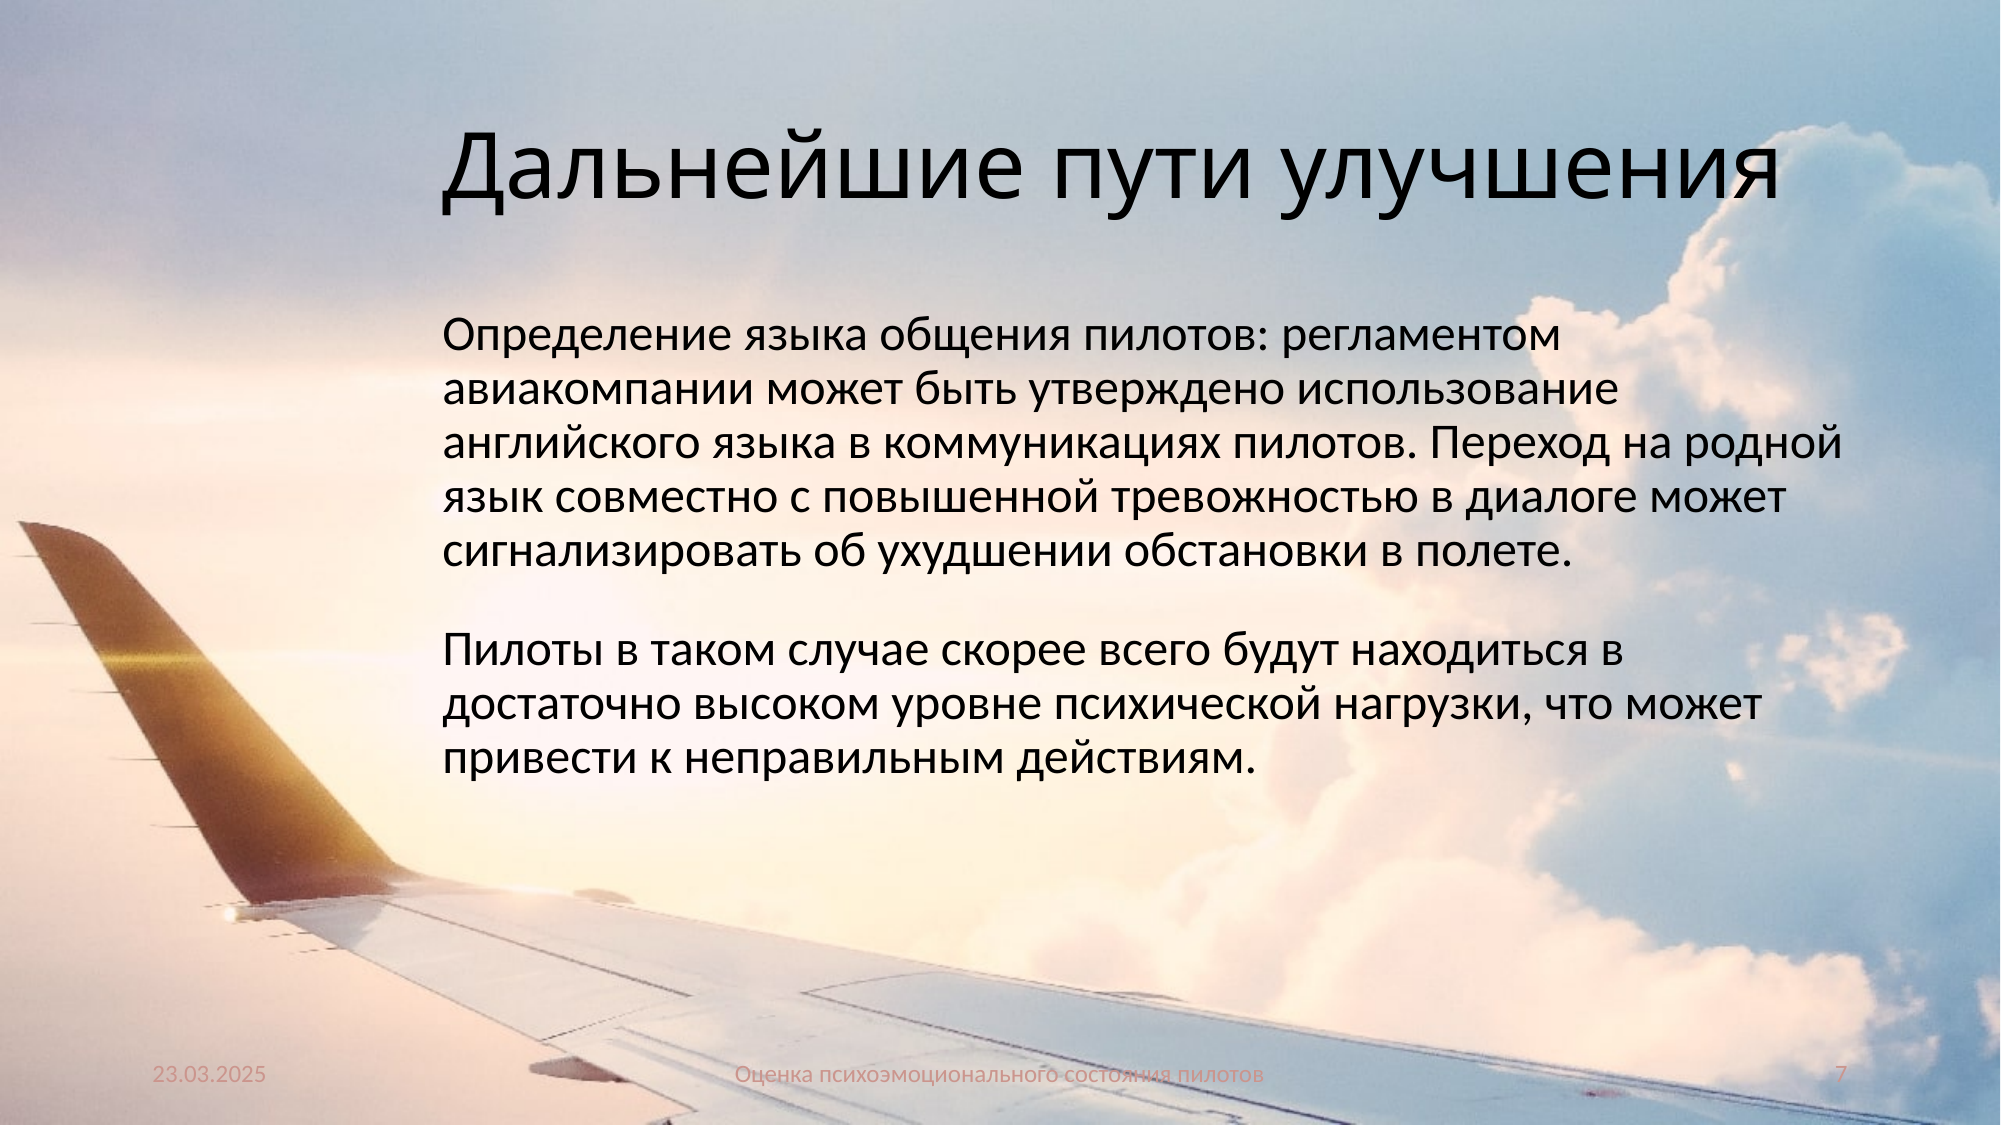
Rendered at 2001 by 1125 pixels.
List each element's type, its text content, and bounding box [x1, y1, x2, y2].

title Дальнейшие пути улучшения [427, 59, 1863, 278]
picture [0, 0, 2001, 1125]
list Определение языка общения пилотов: регламентом авиакомпании может быть утверждено использование английского языка в коммуникациях пилотов. Переход на родной язык совместно с повышенной тревожностью в диалоге может сигнализировать об ухудшении обстановки в полете. Пилоты в таком случае скорее всего будут находиться в достаточно высоком уровне психической нагрузки, что может привести к неправильным действиям. [427, 299, 1863, 928]
footer Оценка психоэмоционального состояния пилотов [662, 1042, 1338, 1103]
slide_number 7 [1412, 1042, 1863, 1103]
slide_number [137, 1042, 588, 1103]
